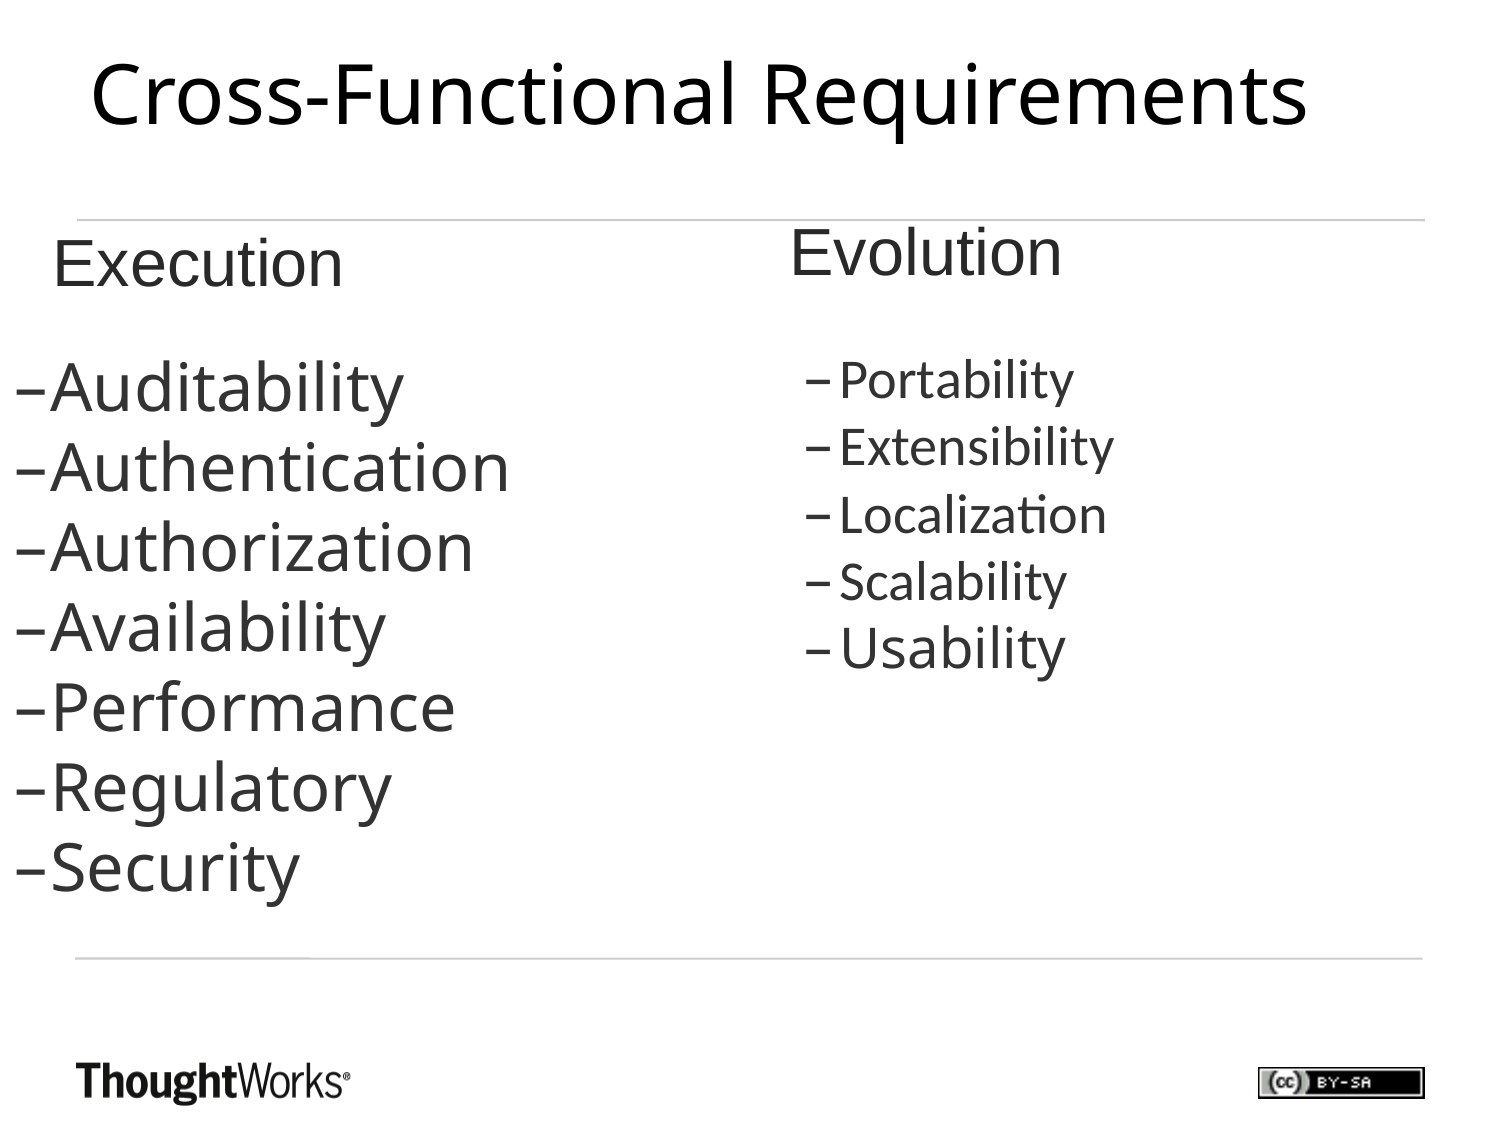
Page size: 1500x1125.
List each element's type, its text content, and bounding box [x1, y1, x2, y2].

text_box Portability Extensibility Localization Scalability Usability [799, 337, 1450, 1022]
picture [75, 1062, 351, 1106]
text_box Auditability Authentication Authorization Availability Performance Regulatory Security [0, 337, 550, 988]
picture [1258, 1067, 1425, 1099]
text_box Cross-Functional Requirements [75, 37, 1425, 145]
text_box Evolution [774, 201, 1188, 296]
text_box Execution [37, 212, 450, 308]
